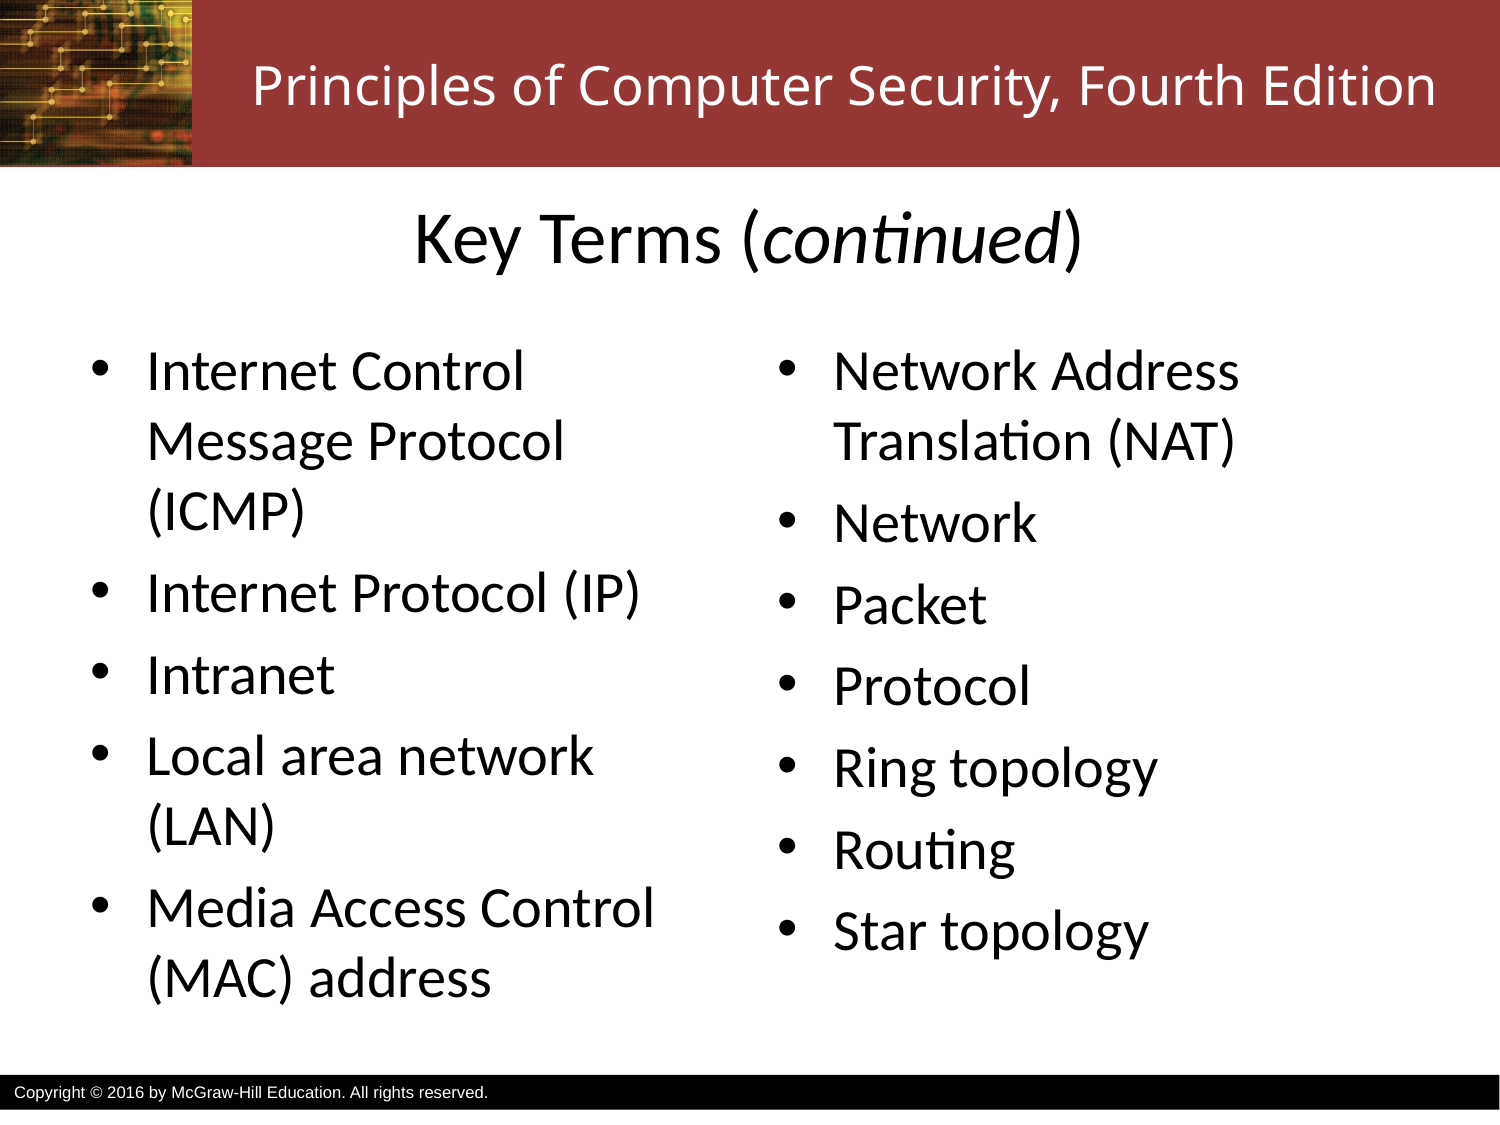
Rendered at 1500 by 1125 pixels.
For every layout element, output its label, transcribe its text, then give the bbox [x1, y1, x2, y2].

title Key Terms (continued) [75, 181, 1425, 326]
list Internet Control Message Protocol (ICMP) Internet Protocol (IP) Intranet Local area network (LAN) Media Access Control (MAC) address [75, 324, 738, 1005]
picture [0, 0, 192, 165]
list Network Address Translation (NAT) Network Packet Protocol Ring topology Routing Star topology [762, 324, 1425, 1005]
